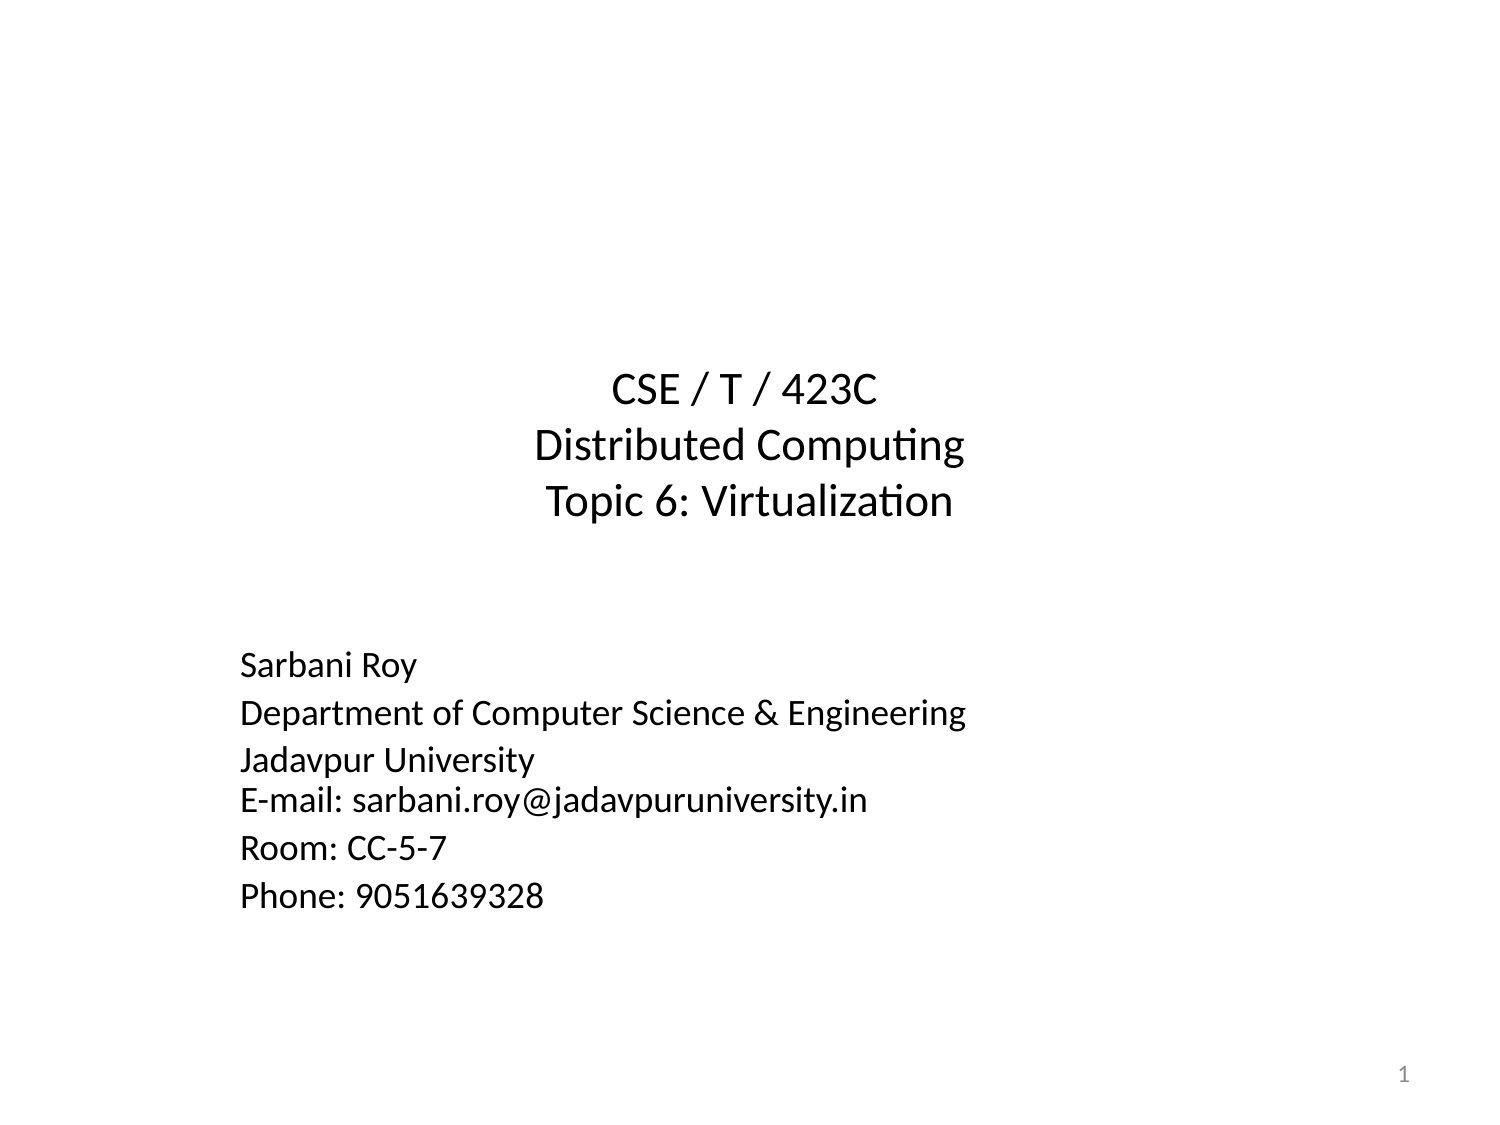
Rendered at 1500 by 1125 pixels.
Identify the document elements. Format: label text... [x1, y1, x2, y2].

subtitle Sarbani Roy Department of Computer Science & Engineering Jadavpur University E-mail: sarbani.roy@jadavpuruniversity.in Room: CC-5-7 Phone: 9051639328 [225, 637, 1275, 925]
slide_number 1 [1074, 1042, 1425, 1103]
title CSE / T / 423C Distributed Computing Topic 6: Virtualization [112, 349, 1388, 591]
